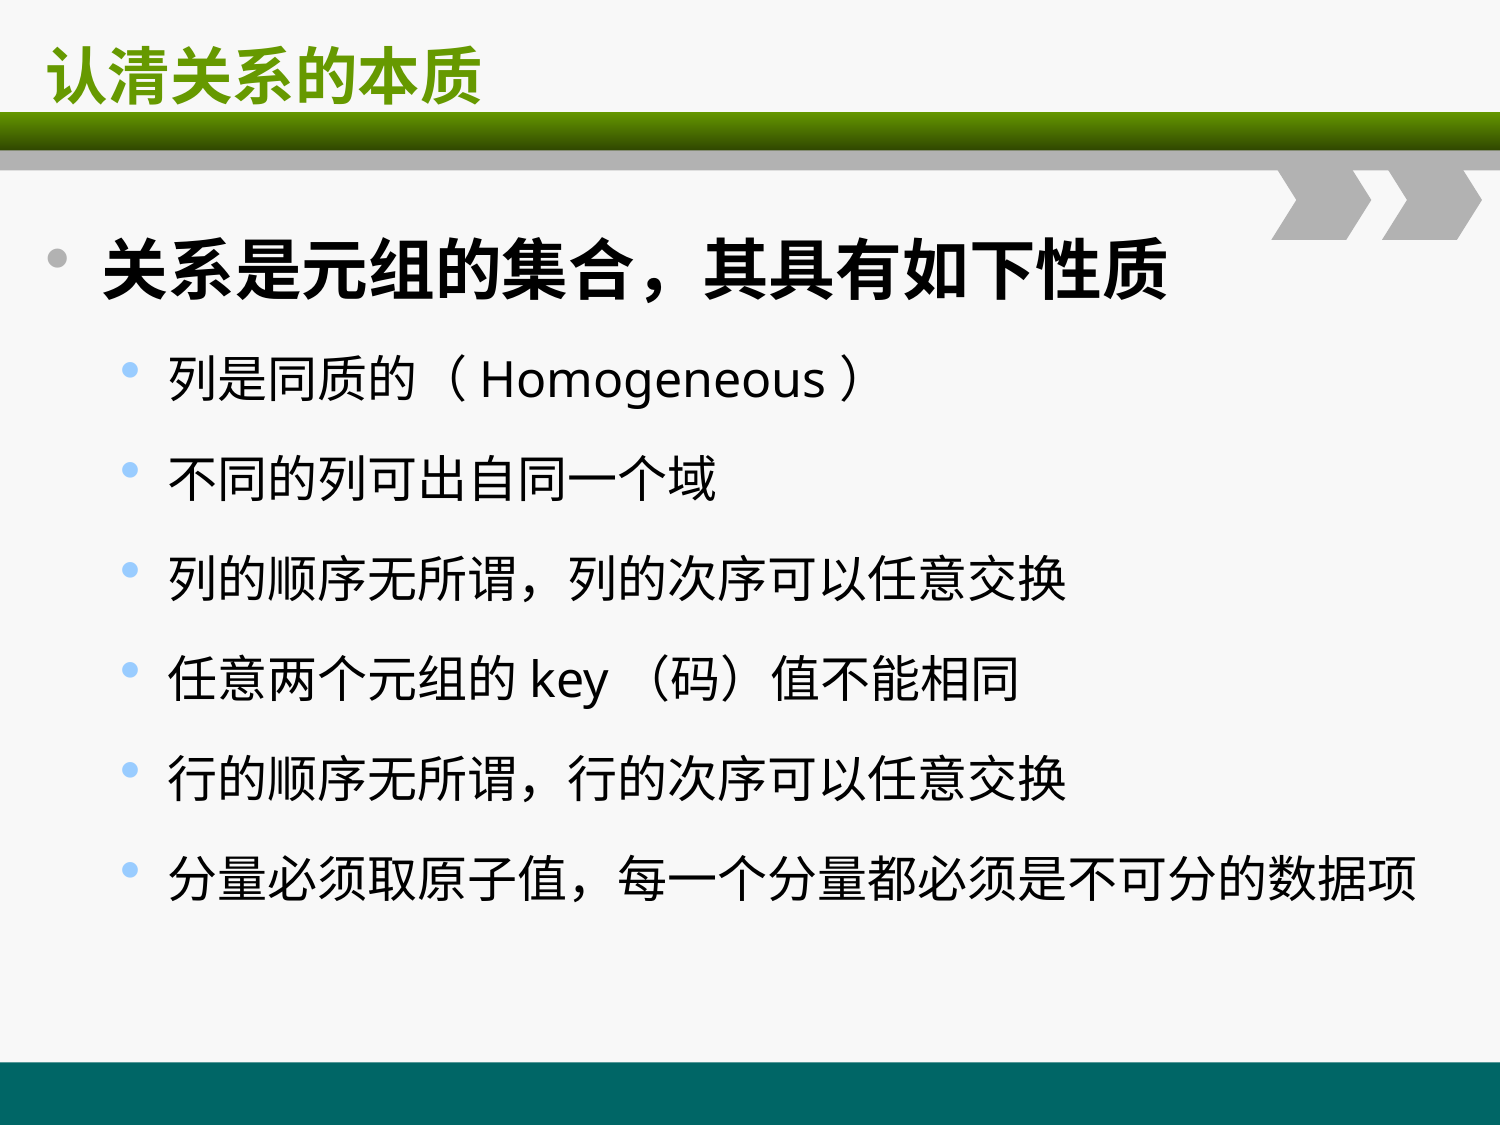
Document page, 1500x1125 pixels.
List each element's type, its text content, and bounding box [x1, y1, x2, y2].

title 认清关系的本质 [30, 24, 1463, 125]
list 关系是元组的集合，其具有如下性质 列是同质的（Homogeneous） 不同的列可出自同一个域 列的顺序无所谓，列的次序可以任意交换 任意两个元组的key（码）值不能相同 行的顺序无所谓，行的次序可以任意交换 分量必须取原子值，每一个分量都必须是不可分的数据项 [30, 219, 1463, 1050]
